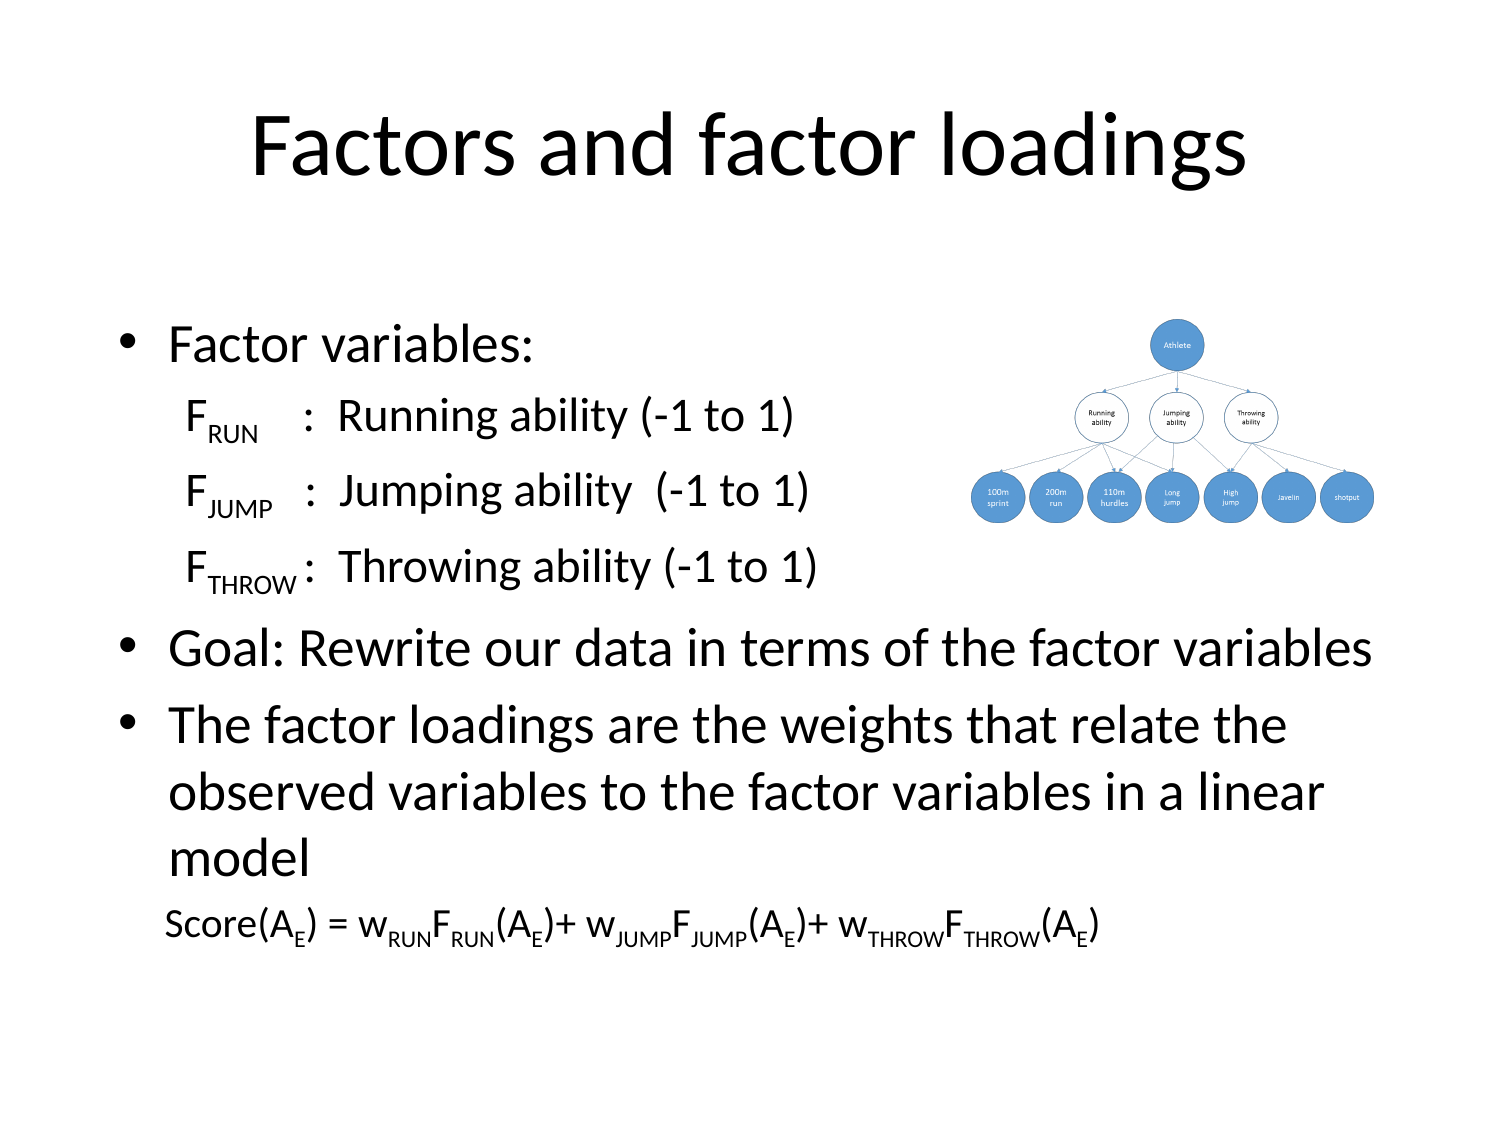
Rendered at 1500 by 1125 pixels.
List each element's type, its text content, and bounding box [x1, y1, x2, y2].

list Factor variables: FRUN : Running ability (-1 to 1) FJUMP : Jumping ability (-1 to 1) FTHROW : Throwing ability (-1 to 1) Goal: Rewrite our data in terms of the factor variables The factor loadings are the weights that relate the observed variables to the factor variables in a linear model Score(AE) = wRUNFRUN(AE)+ wJUMPFJUMP(AE)+ wTHROWFTHROW(AE) [103, 299, 1414, 1014]
picture [970, 319, 1374, 523]
title Factors and factor loadings [75, 45, 1425, 233]
